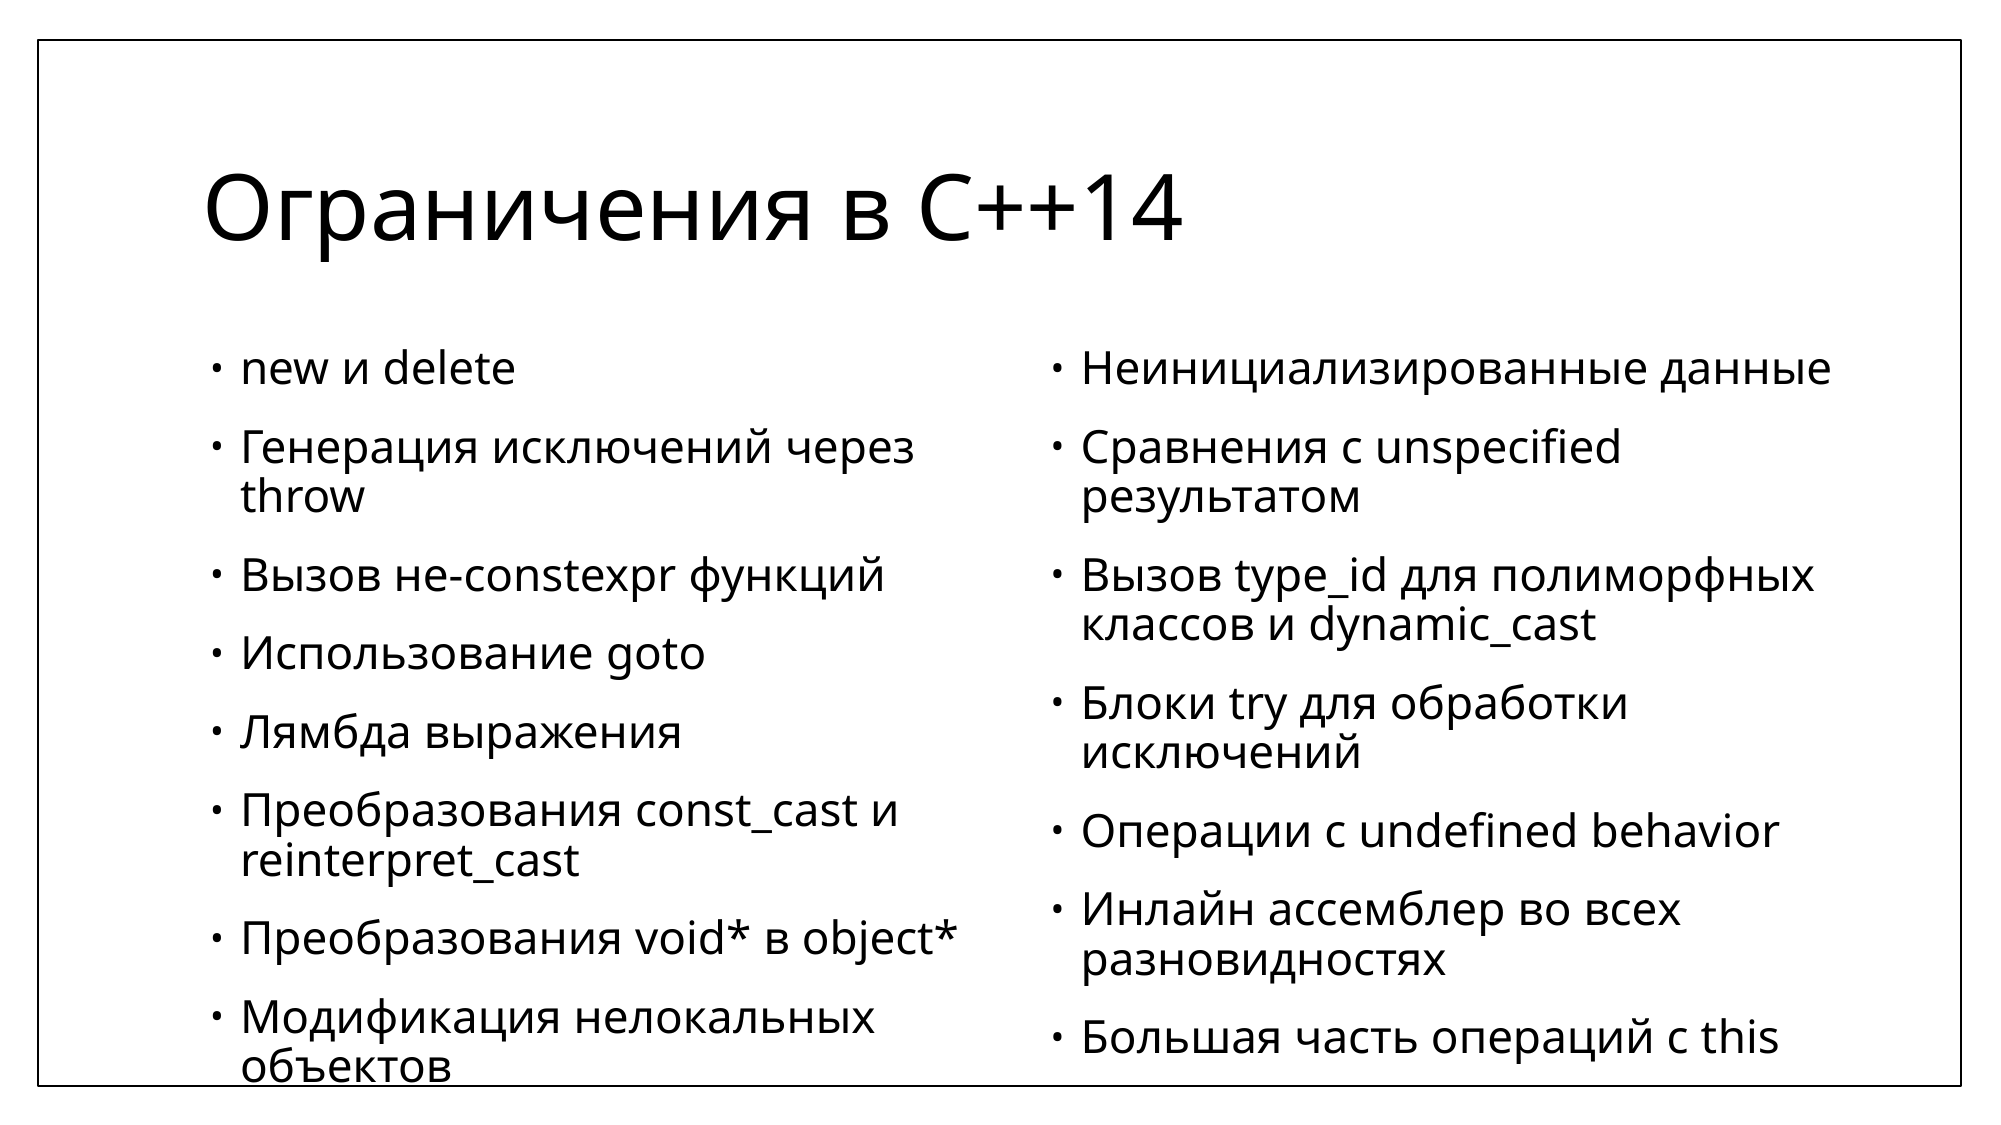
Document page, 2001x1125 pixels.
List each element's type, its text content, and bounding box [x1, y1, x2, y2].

list Неинициализированные данные Сравнения с unspecified результатом Вызов type_id для полиморфных классов и dynamic_cast Блоки try для обработки исключений Операции с undefined behavior Инлайн ассемблер во всех разновидностях Большая часть операций с this [1028, 337, 1887, 998]
list new и delete Генерация исключений через throw Вызов не-constexpr функций Использование goto Лямбда выражения Преобразования const_cast и reinterpret_cast Преобразования void* в object* Модификация нелокальных объектов [187, 337, 1028, 998]
title Ограничения в C++14 [187, 99, 1808, 323]
